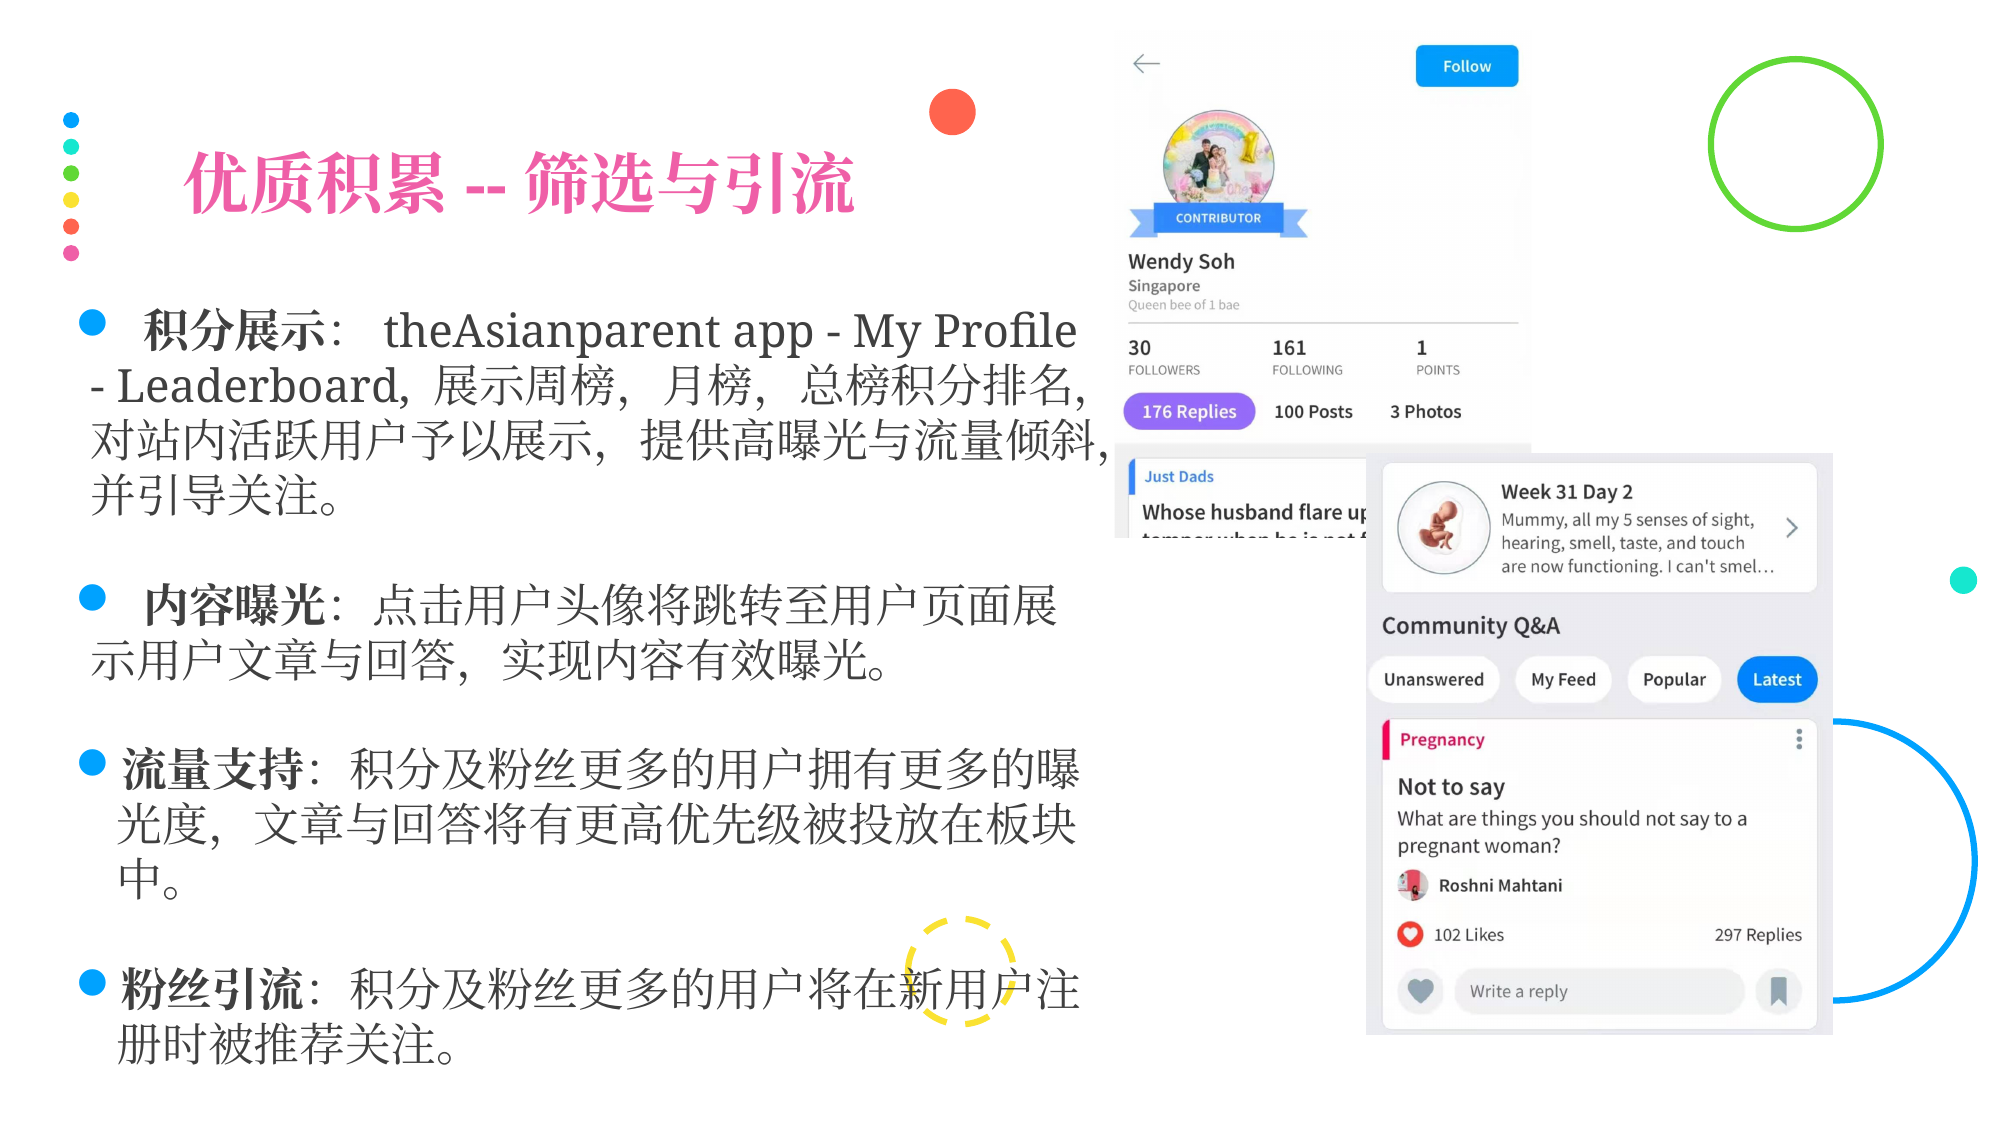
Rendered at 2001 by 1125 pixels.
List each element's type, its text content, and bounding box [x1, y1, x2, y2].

picture [1114, 29, 1833, 1035]
title 优质积累--筛选与引流 [180, 69, 860, 294]
list 积分展示：theAsianparent app - My Profile - Leaderboard, 展示周榜，月榜，总榜积分排名，对站内活跃用户予以展示，提供高曝光与流量倾斜，并引导关注。 内容曝光：点击用户头像将跳转至用户页面展示用户文章与回答，实现内容有效曝光。 流量支持：积分及粉丝更多的用户拥有更多的曝光度，文章与回答将有更高优先级被投放在板块中。 粉丝引流：积分及粉丝更多的用户将在新用户注册时被推荐关注。 [75, 293, 1101, 1070]
